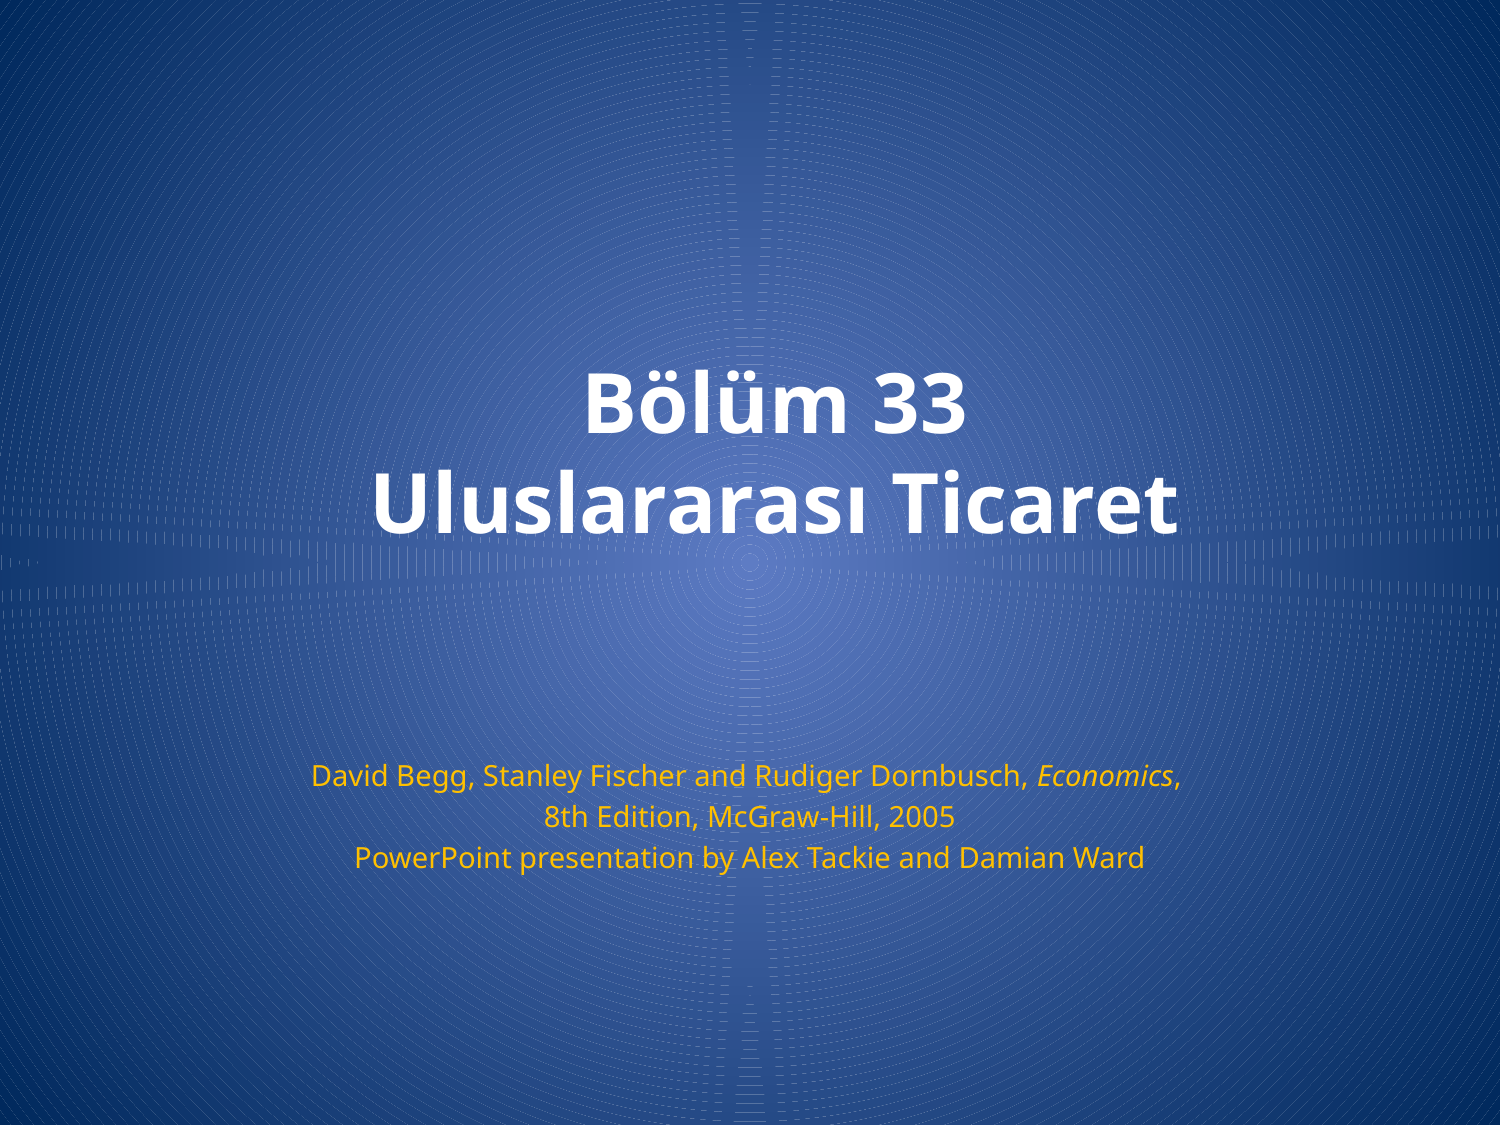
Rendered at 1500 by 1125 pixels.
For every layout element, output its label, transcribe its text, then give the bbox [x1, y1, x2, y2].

subtitle David Begg, Stanley Fischer and Rudiger Dornbusch, Economics, 8th Edition, McGraw-Hill, 2005 PowerPoint presentation by Alex Tackie and Damian Ward [224, 749, 1276, 1038]
title Bölüm 33 Uluslararası Ticaret [137, 324, 1413, 576]
